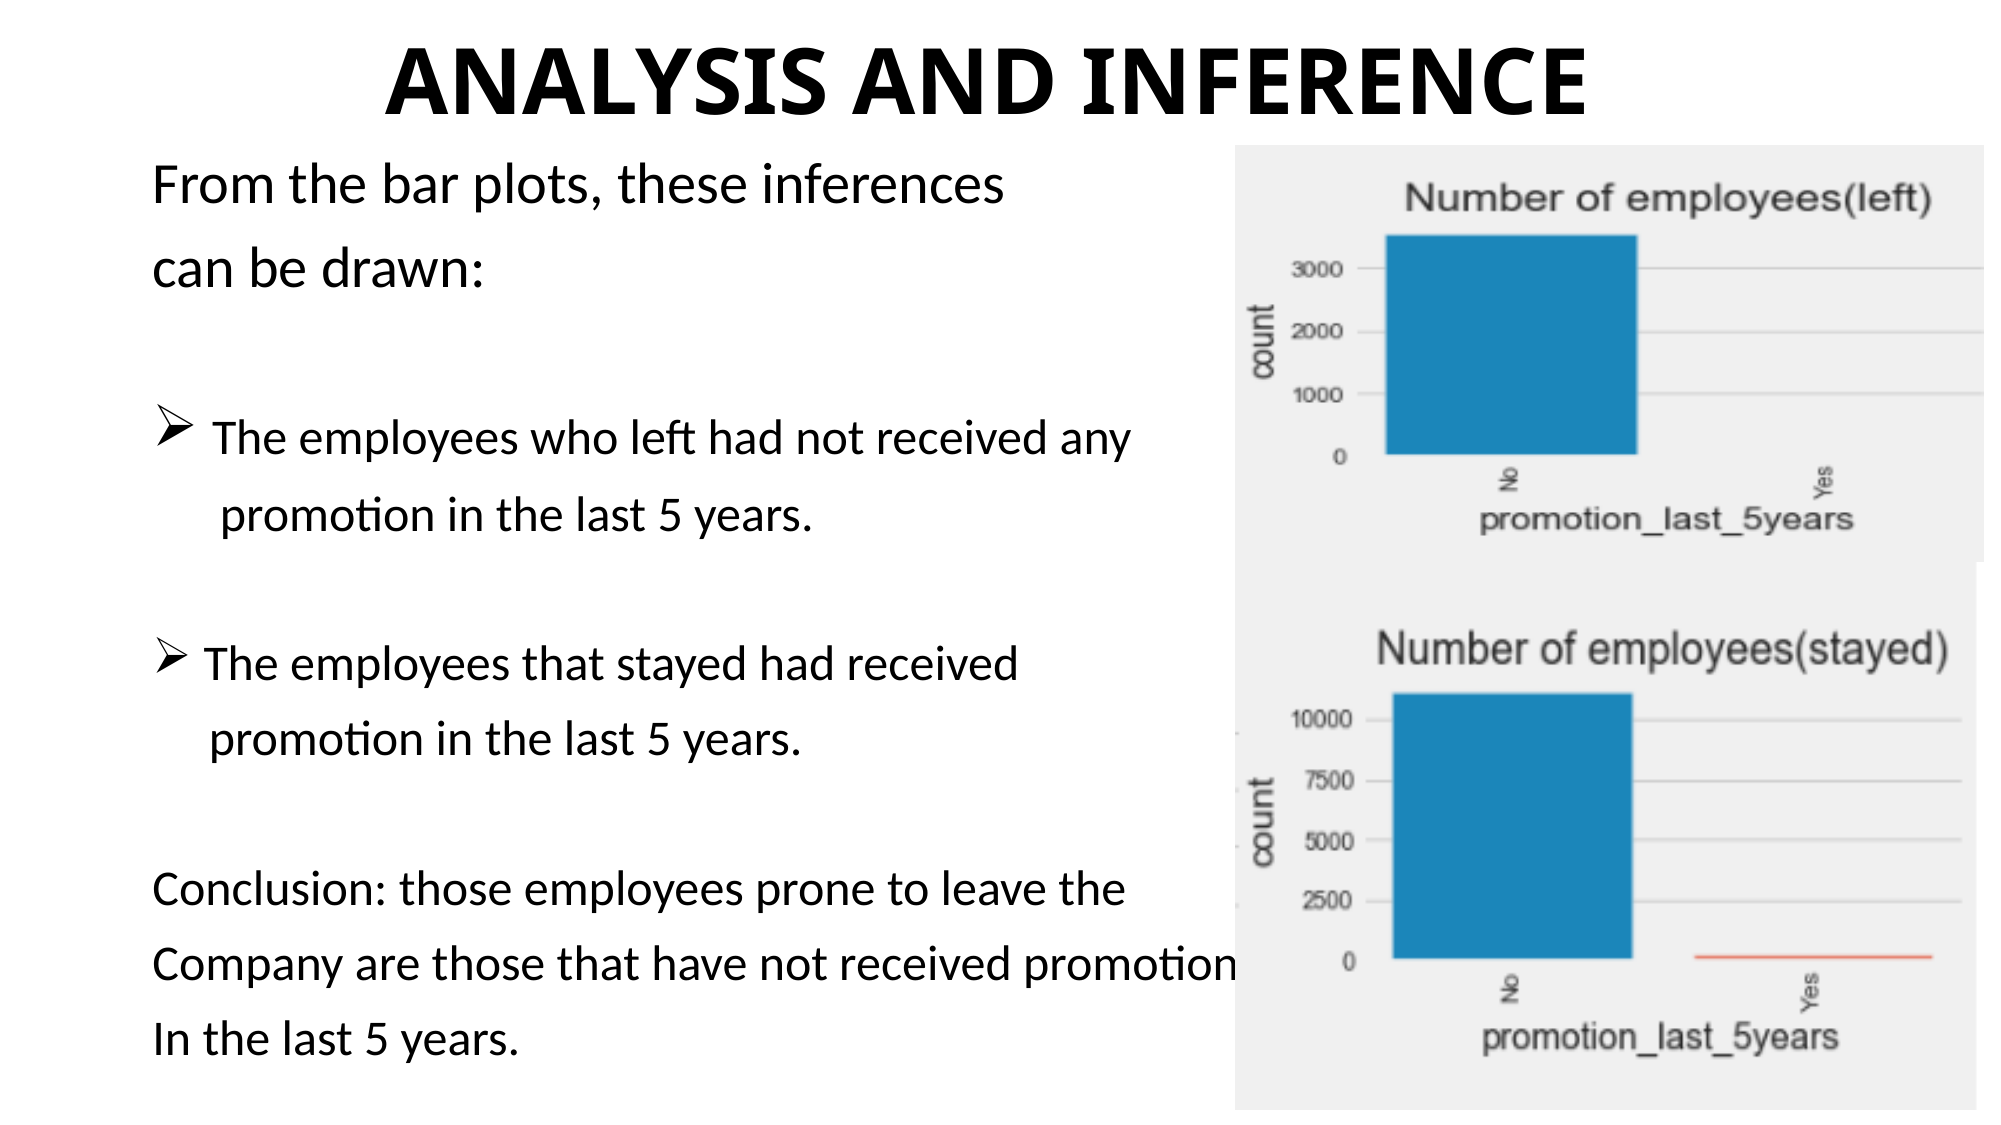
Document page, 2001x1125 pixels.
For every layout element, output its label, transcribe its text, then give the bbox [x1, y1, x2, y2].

title ANALYSIS AND INFERENCE [137, 24, 1863, 145]
list From the bar plots, these inferences can be drawn: The employees who left had not received any promotion in the last 5 years. The employees that stayed had received promotion in the last 5 years. Conclusion: those employees prone to leave the Company are those that have not received promotion In the last 5 years. [137, 145, 1235, 1110]
picture [1235, 145, 1984, 1110]
